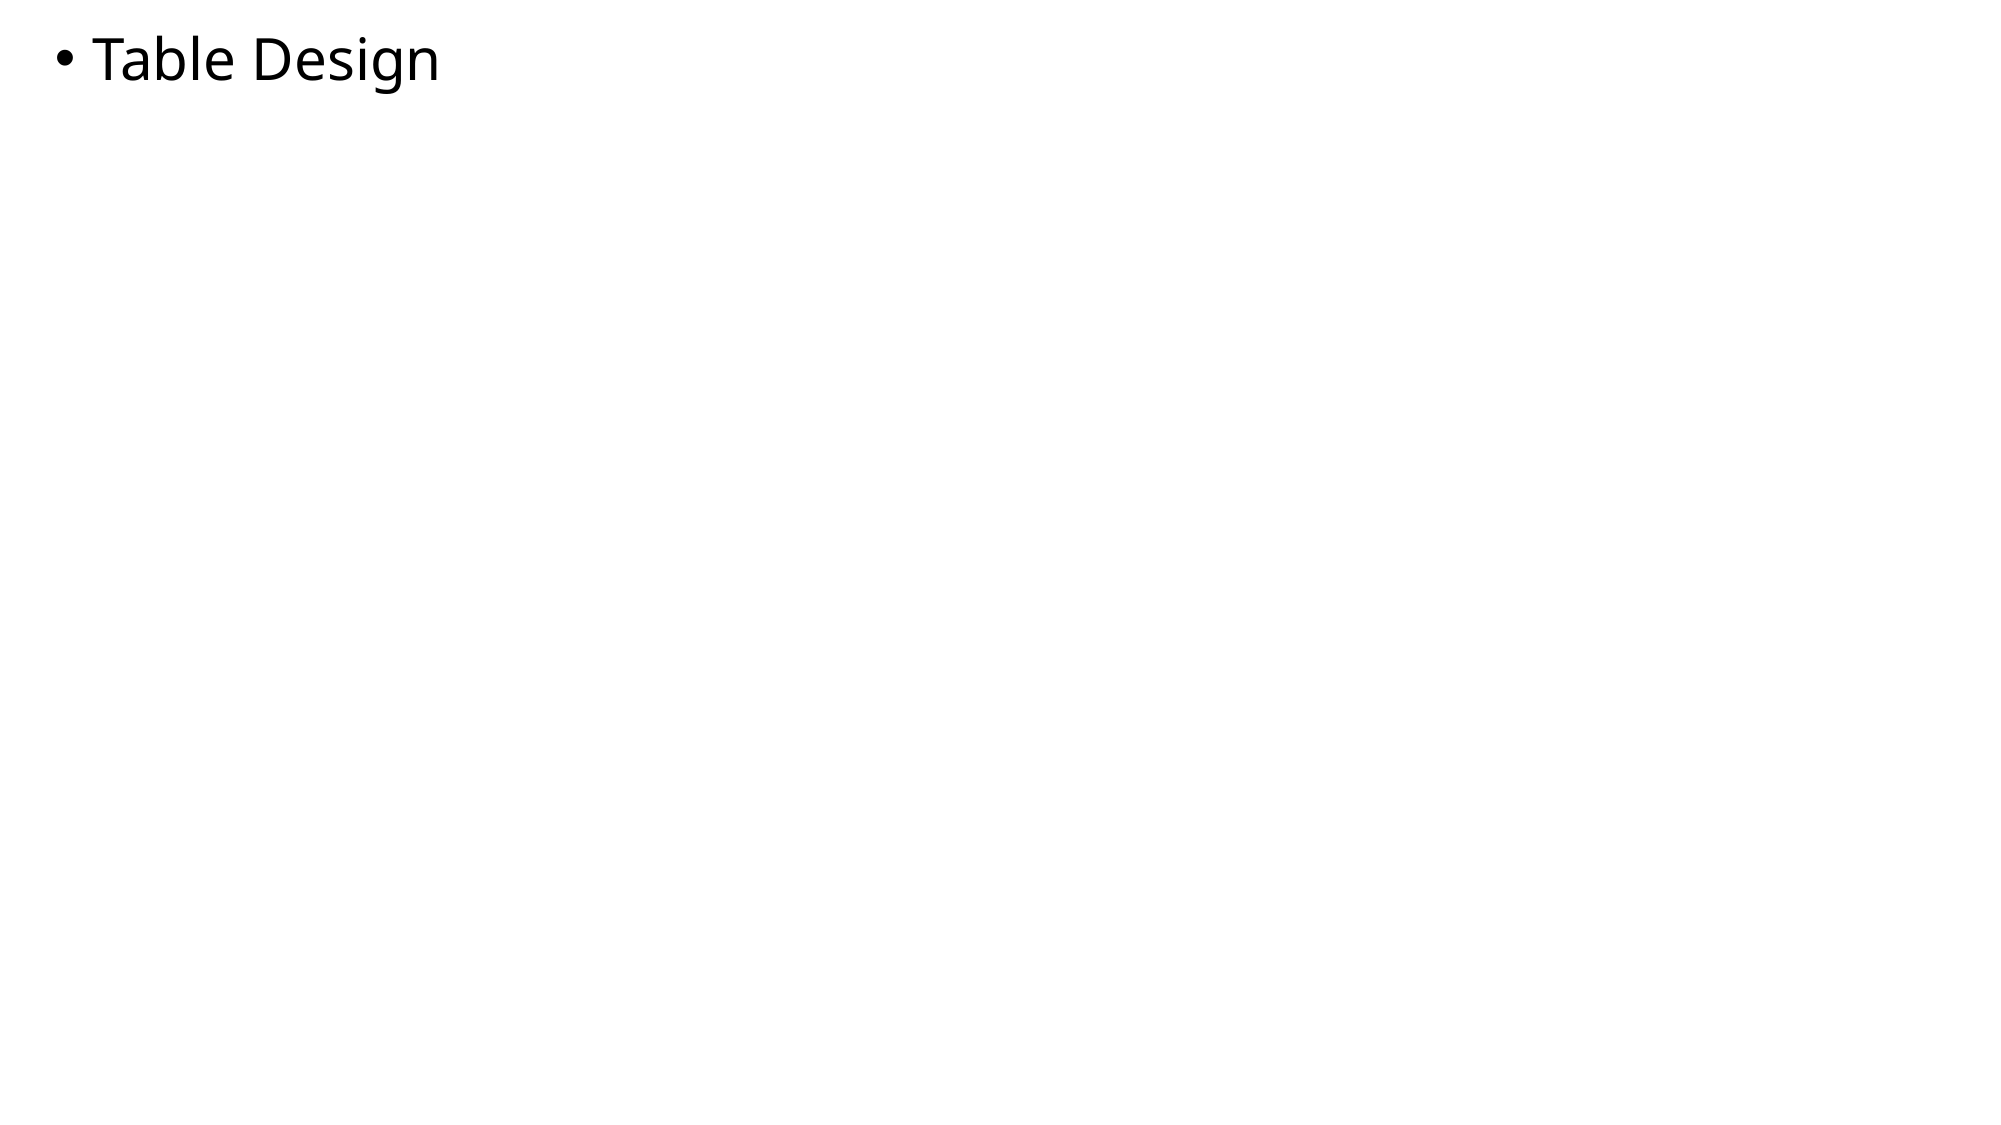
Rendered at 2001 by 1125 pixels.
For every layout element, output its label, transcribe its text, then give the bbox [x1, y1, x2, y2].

list Table Design [39, 22, 1863, 1014]
